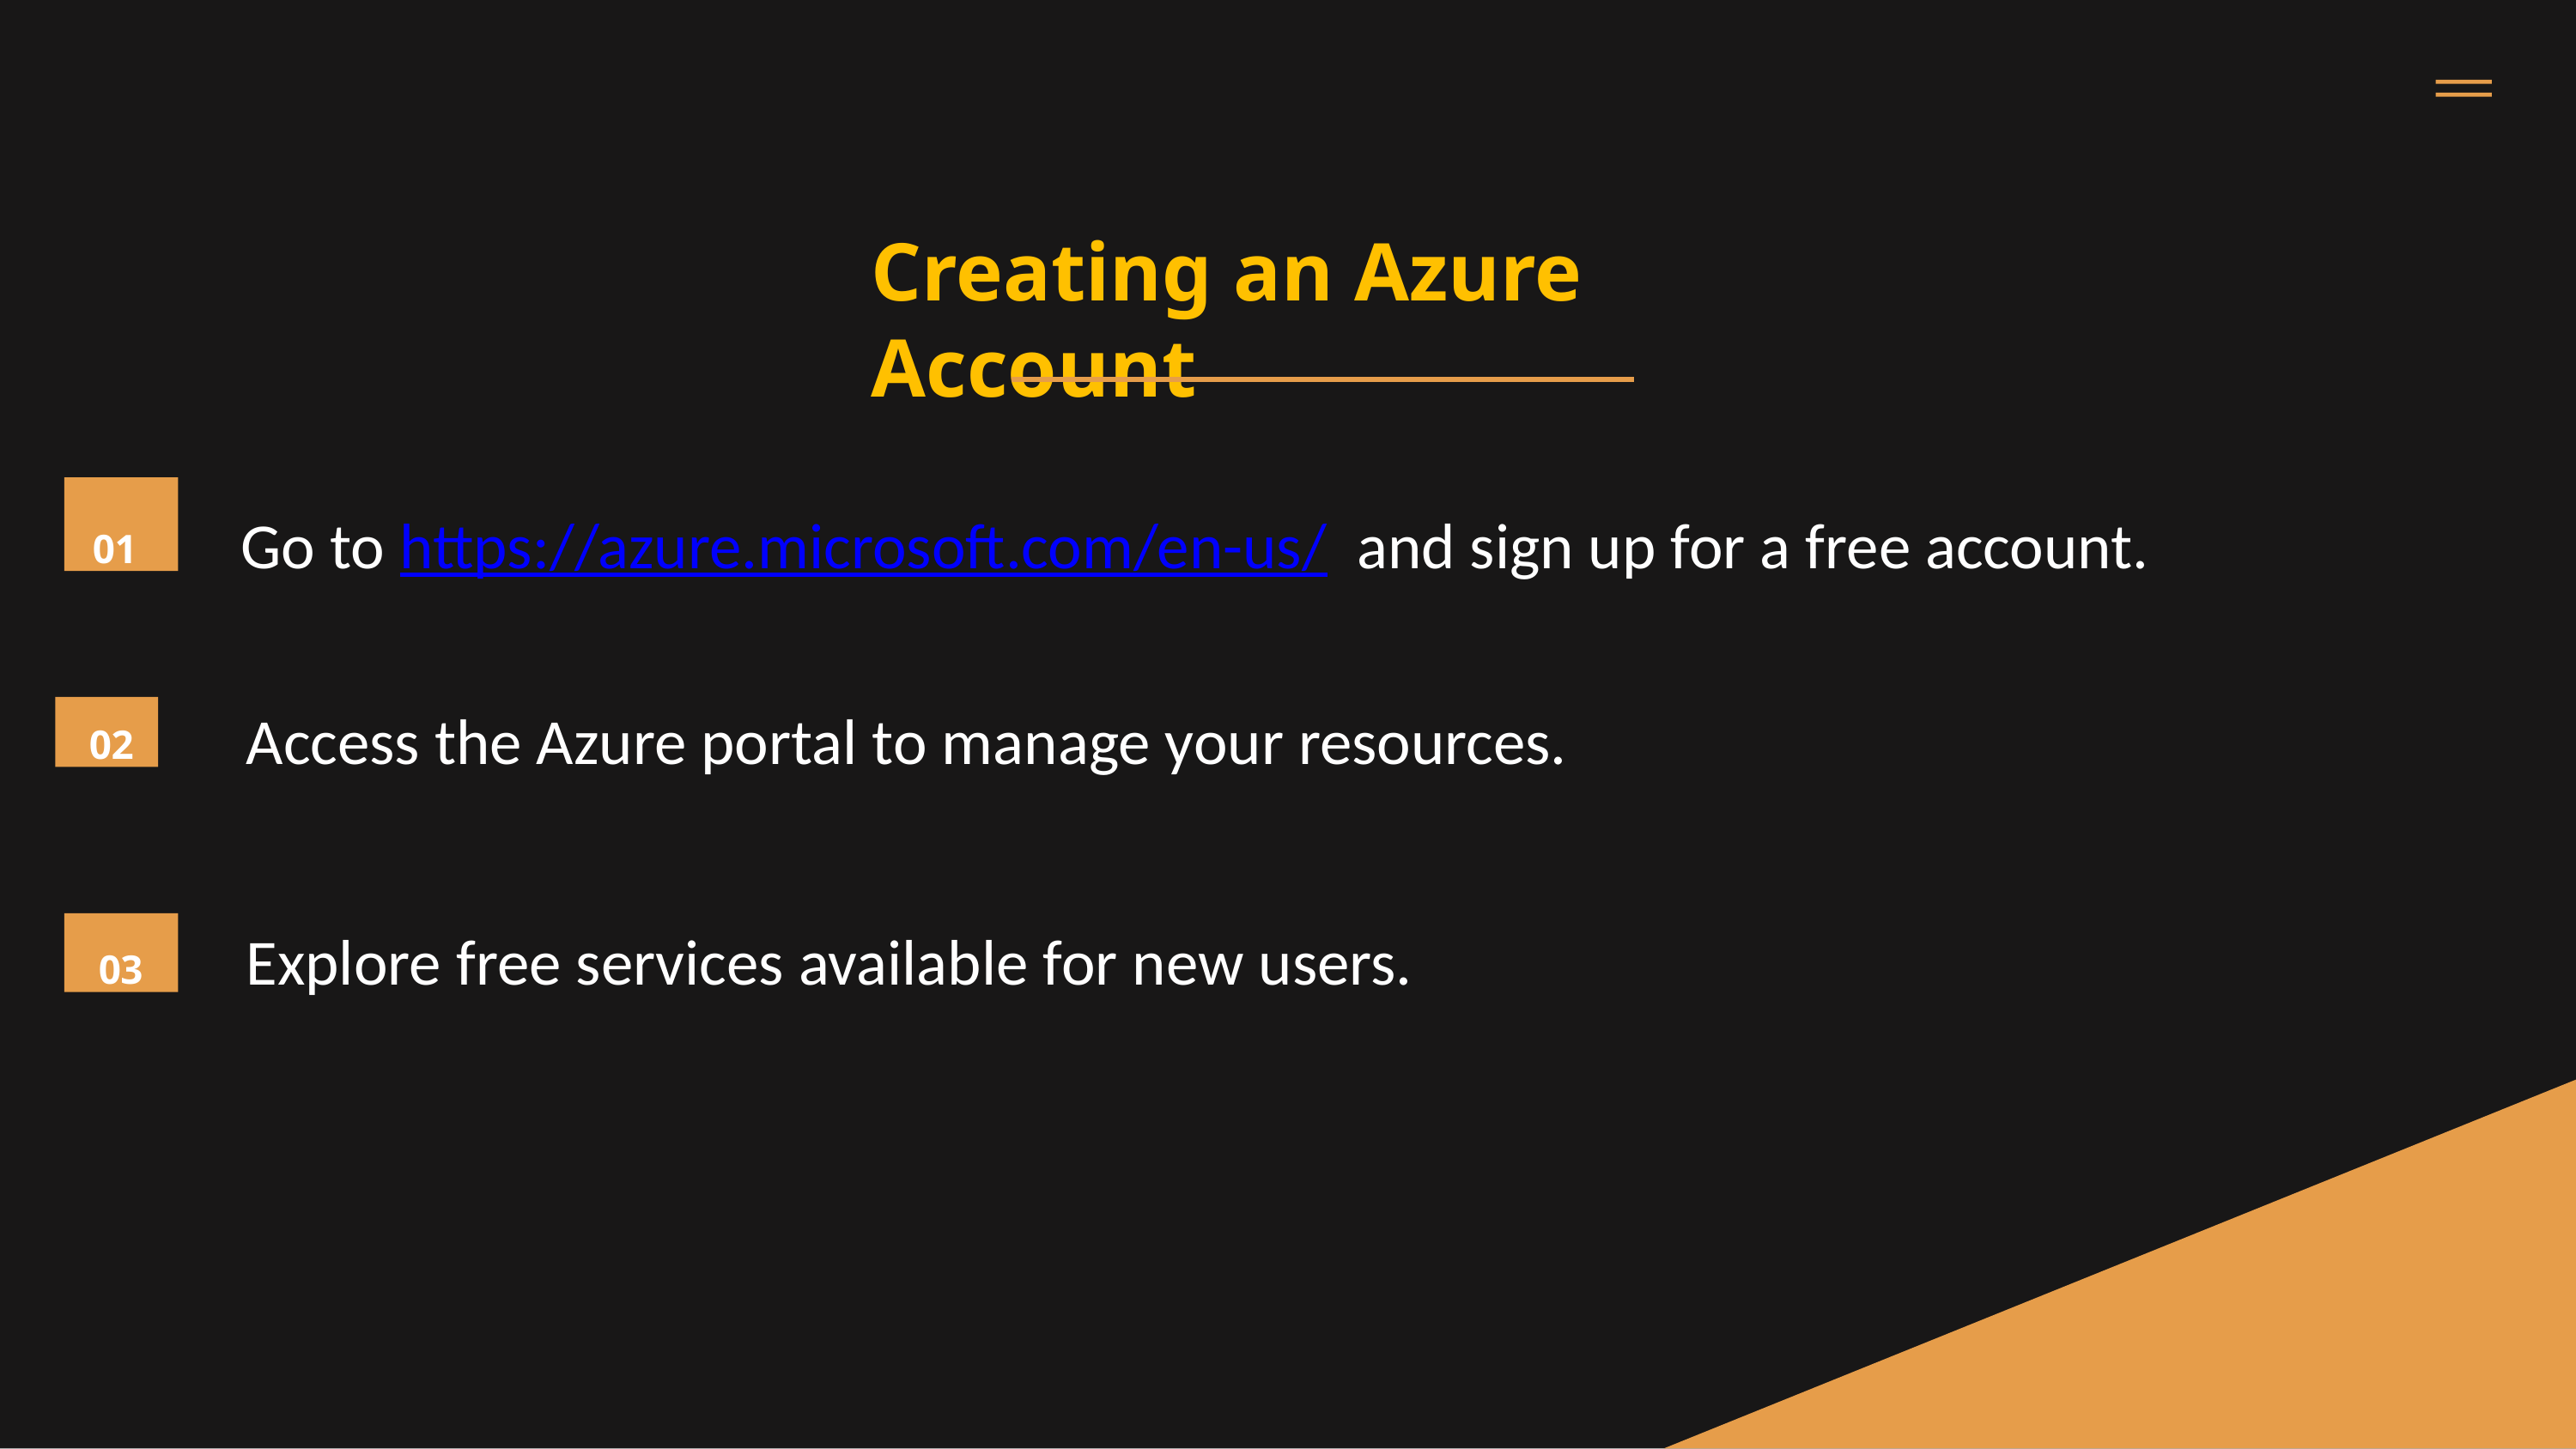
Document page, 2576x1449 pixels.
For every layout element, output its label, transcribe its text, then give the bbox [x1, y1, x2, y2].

text_box Access the Azure portal to manage your resources. [244, 687, 1718, 778]
text_box [2435, 92, 2492, 97]
text_box [1663, 1079, 2576, 1449]
text_box 03 [64, 912, 179, 992]
text_box 01 [64, 477, 179, 572]
title Creating an Azure Account [869, 220, 1917, 464]
text_box Explore free services available for new users. [244, 906, 1532, 998]
text_box 02 [55, 696, 159, 767]
text_box Go to https://azure.microsoft.com/en-us/ and sign up for a free account. [239, 489, 2415, 582]
text_box [2435, 79, 2492, 84]
